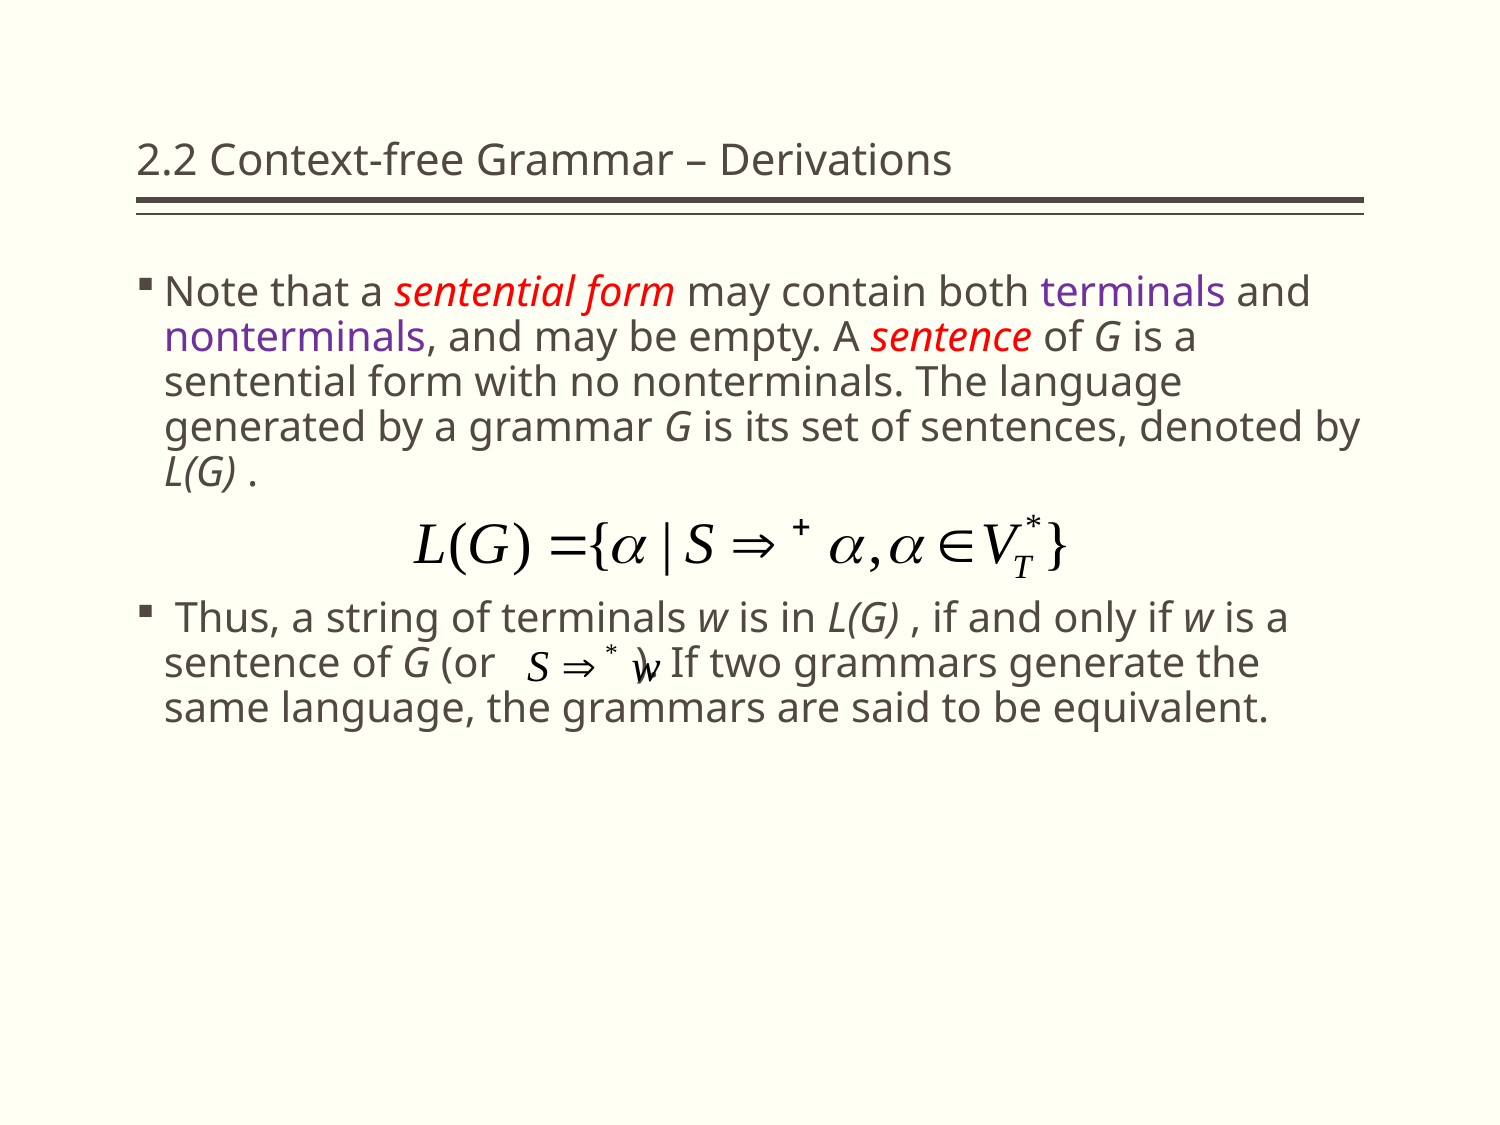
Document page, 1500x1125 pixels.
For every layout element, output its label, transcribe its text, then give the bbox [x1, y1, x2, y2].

list Note that a sentential form may contain both terminals and nonterminals, and may be empty. A sentence of G is a sentential form with no nonterminals. The language generated by a grammar G is its set of sentences, denoted by L(G) . Thus, a string of terminals w is in L(G) , if and only if w is a sentence of G (or ). If two grammars generate the same language, the grammars are said to be equivalent. [135, 262, 1364, 1013]
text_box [519, 633, 667, 693]
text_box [403, 500, 1080, 594]
title 2.2 Context-free Grammar – Derivations [135, 12, 1364, 193]
